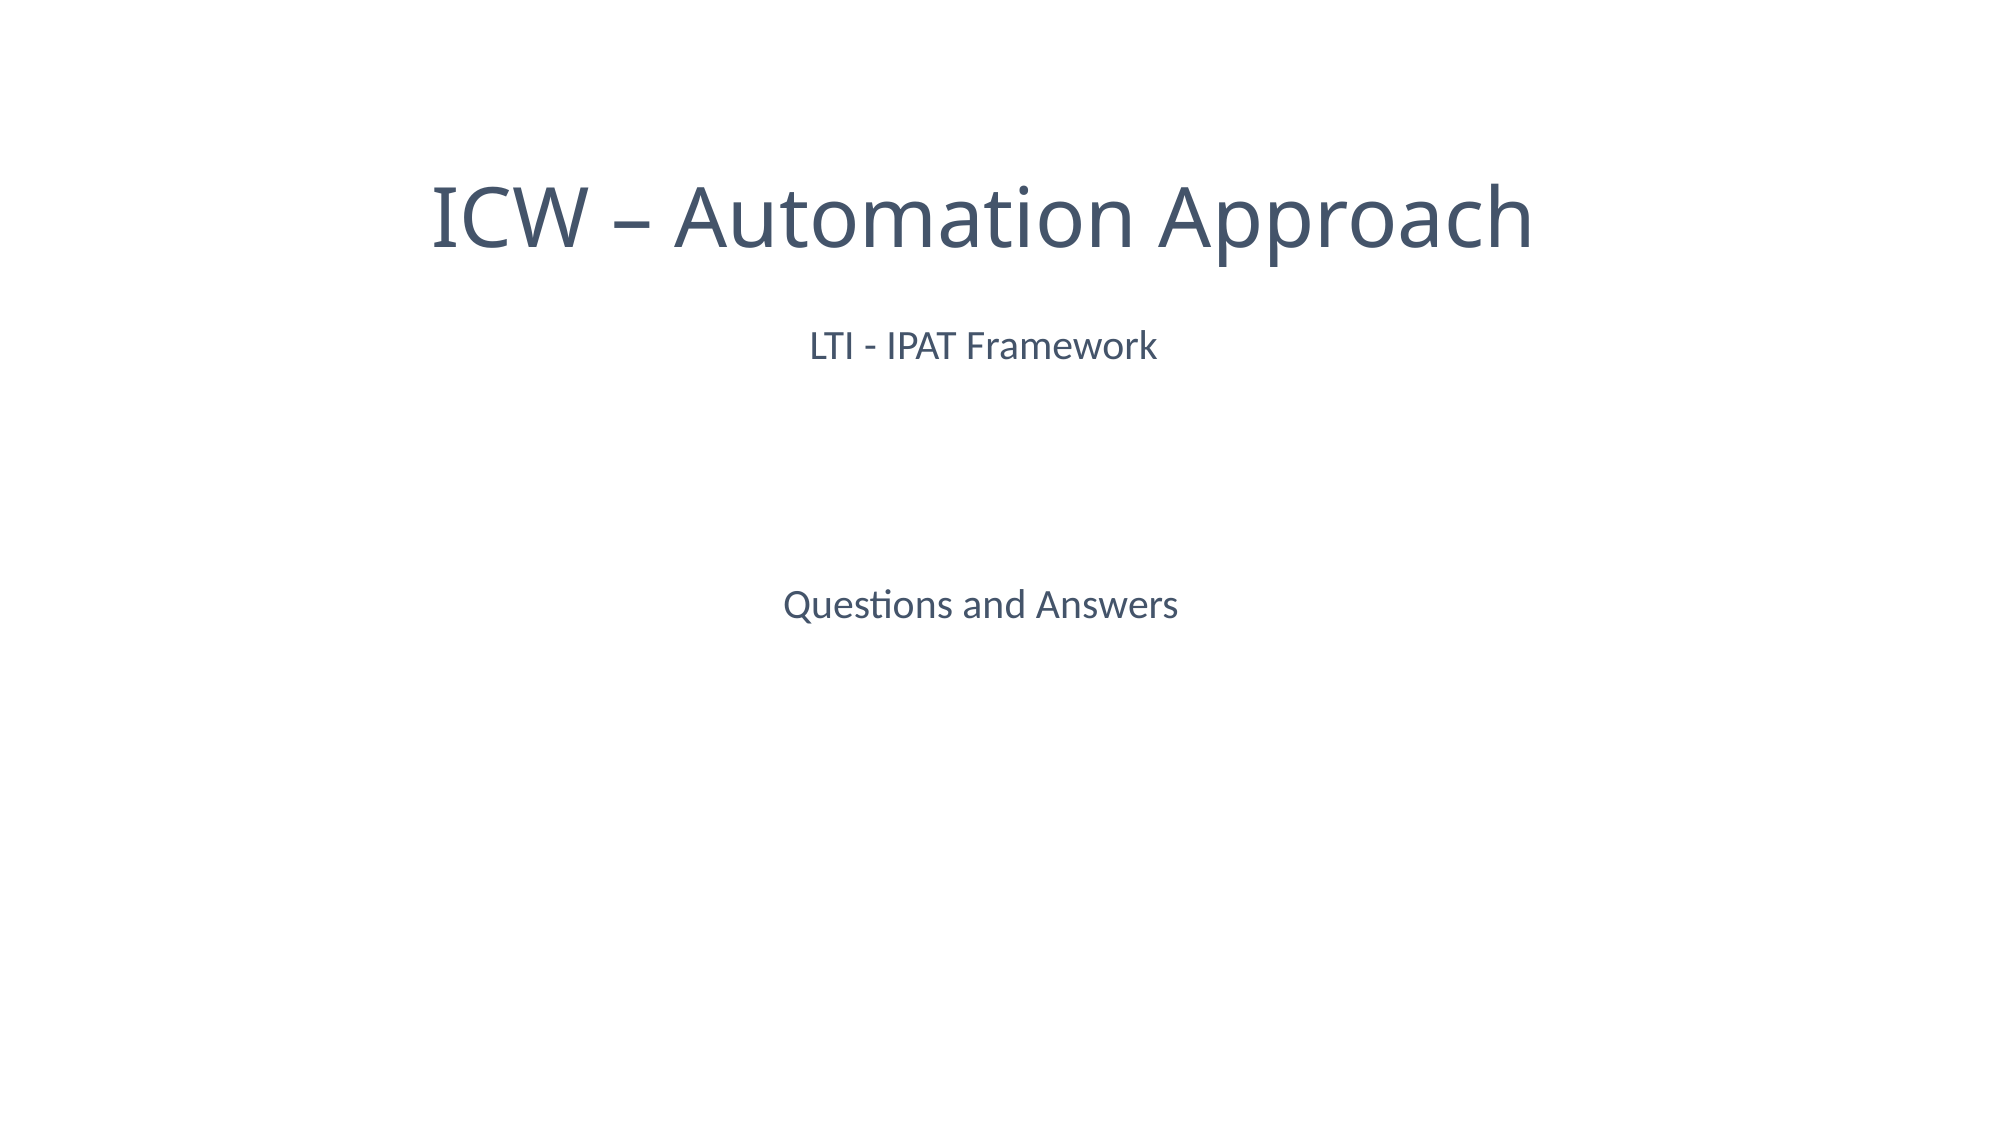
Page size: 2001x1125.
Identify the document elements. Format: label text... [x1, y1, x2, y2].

text_box Questions and Answers [229, 567, 1733, 642]
title ICW – Automation Approach [111, 146, 1857, 274]
subtitle LTI - IPAT Framework [232, 309, 1736, 384]
